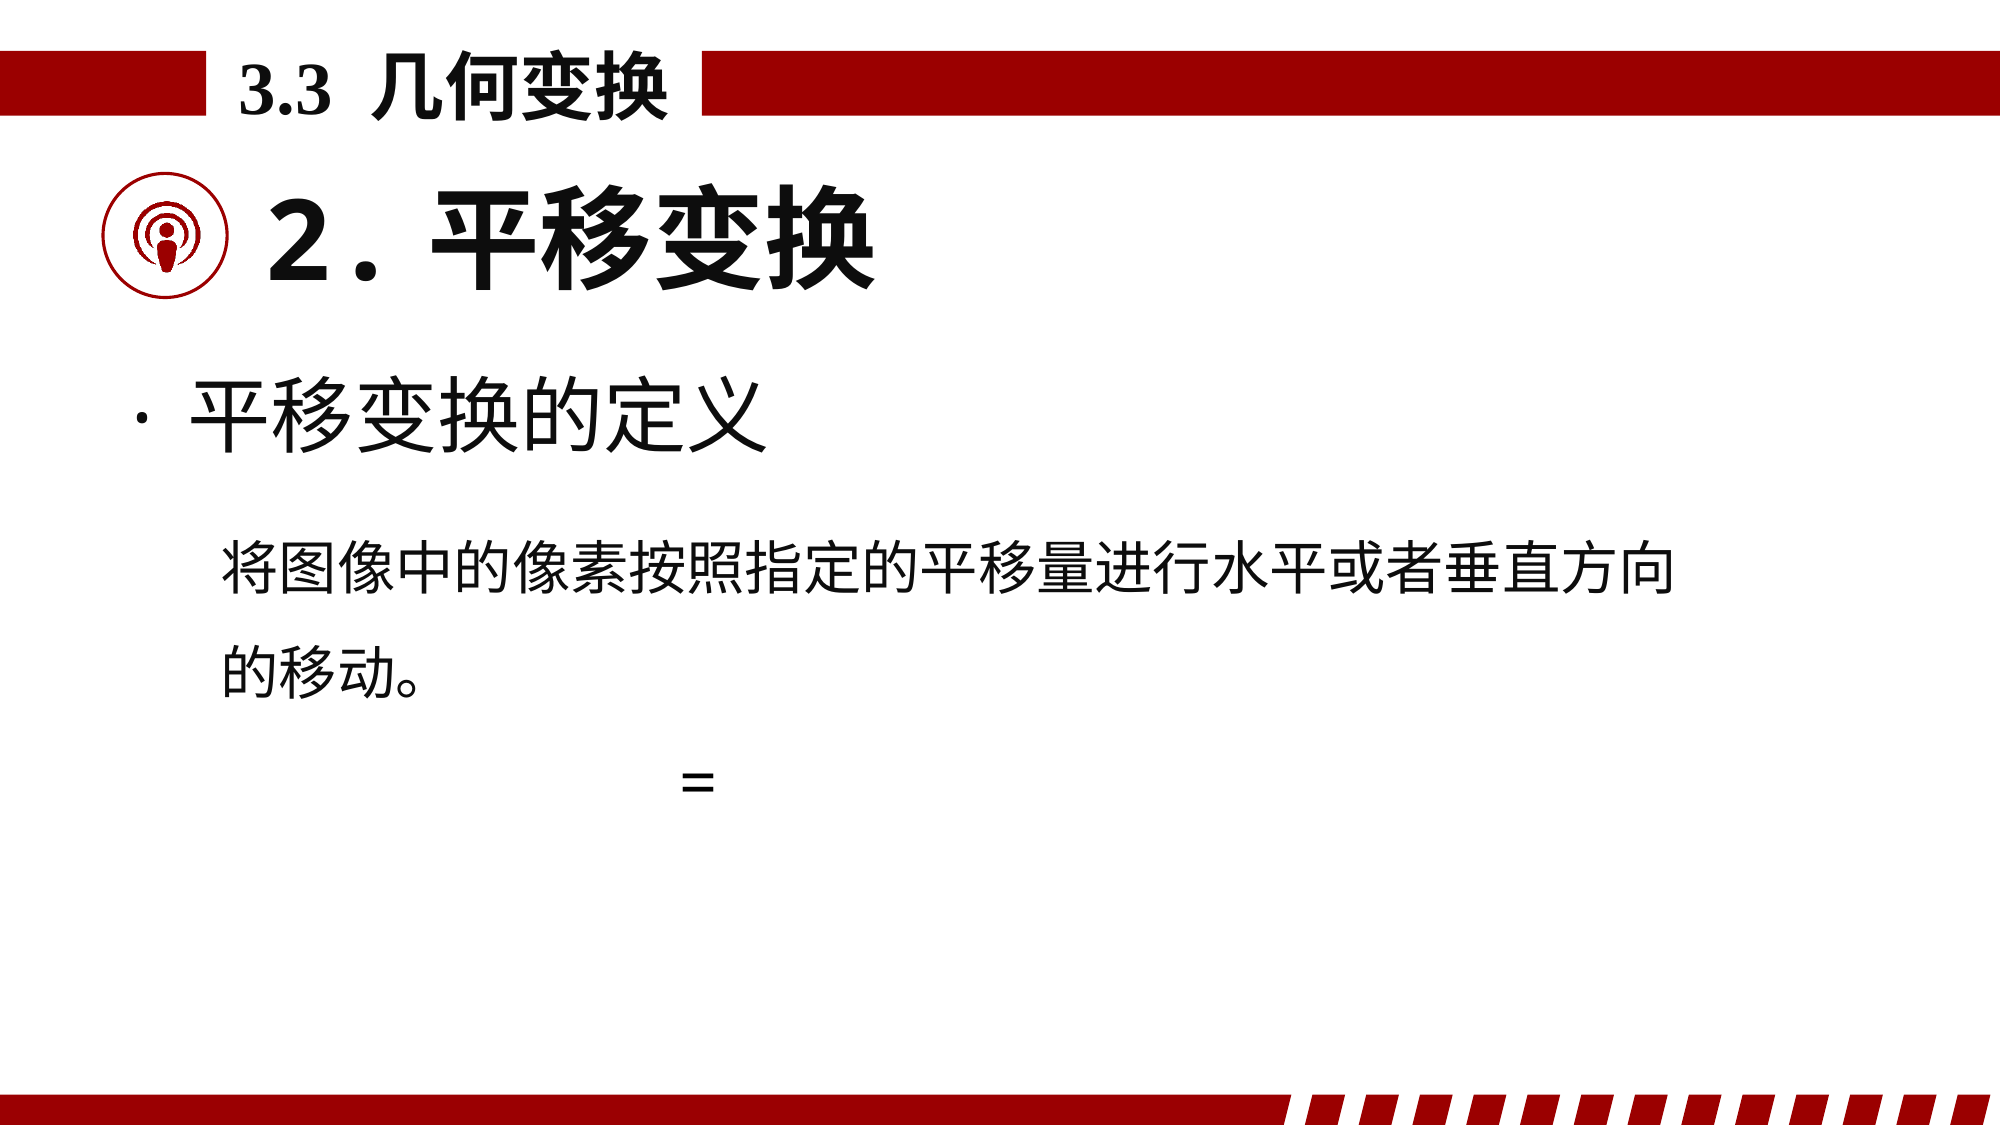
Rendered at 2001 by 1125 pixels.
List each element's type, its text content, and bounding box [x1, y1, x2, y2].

text_box [0, 1093, 1293, 1125]
text_box [1465, 1093, 1508, 1125]
text_box [101, 172, 229, 299]
text_box [1787, 1093, 1831, 1125]
text_box [1411, 1093, 1454, 1125]
picture [126, 196, 207, 277]
text_box [1949, 1093, 1992, 1125]
text_box 3.3 几何变换 [206, 32, 702, 138]
text_box [1572, 1093, 1616, 1125]
text_box [0, 50, 206, 117]
text_box [1841, 1093, 1885, 1125]
text_box [702, 50, 2000, 117]
text_box ·平移变换的定义 [103, 355, 824, 471]
text_box 2.平移变换 [250, 160, 1415, 311]
text_box [1680, 1093, 1723, 1125]
text_box [1357, 1093, 1401, 1125]
text_box [1303, 1093, 1347, 1125]
text_box [1626, 1093, 1670, 1125]
text_box [1518, 1093, 1562, 1125]
text_box [1895, 1093, 1938, 1125]
text_box [1733, 1093, 1777, 1125]
text_box 将图像中的像素按照指定的平移量进行水平或者垂直方向的移动。 [206, 488, 1707, 714]
